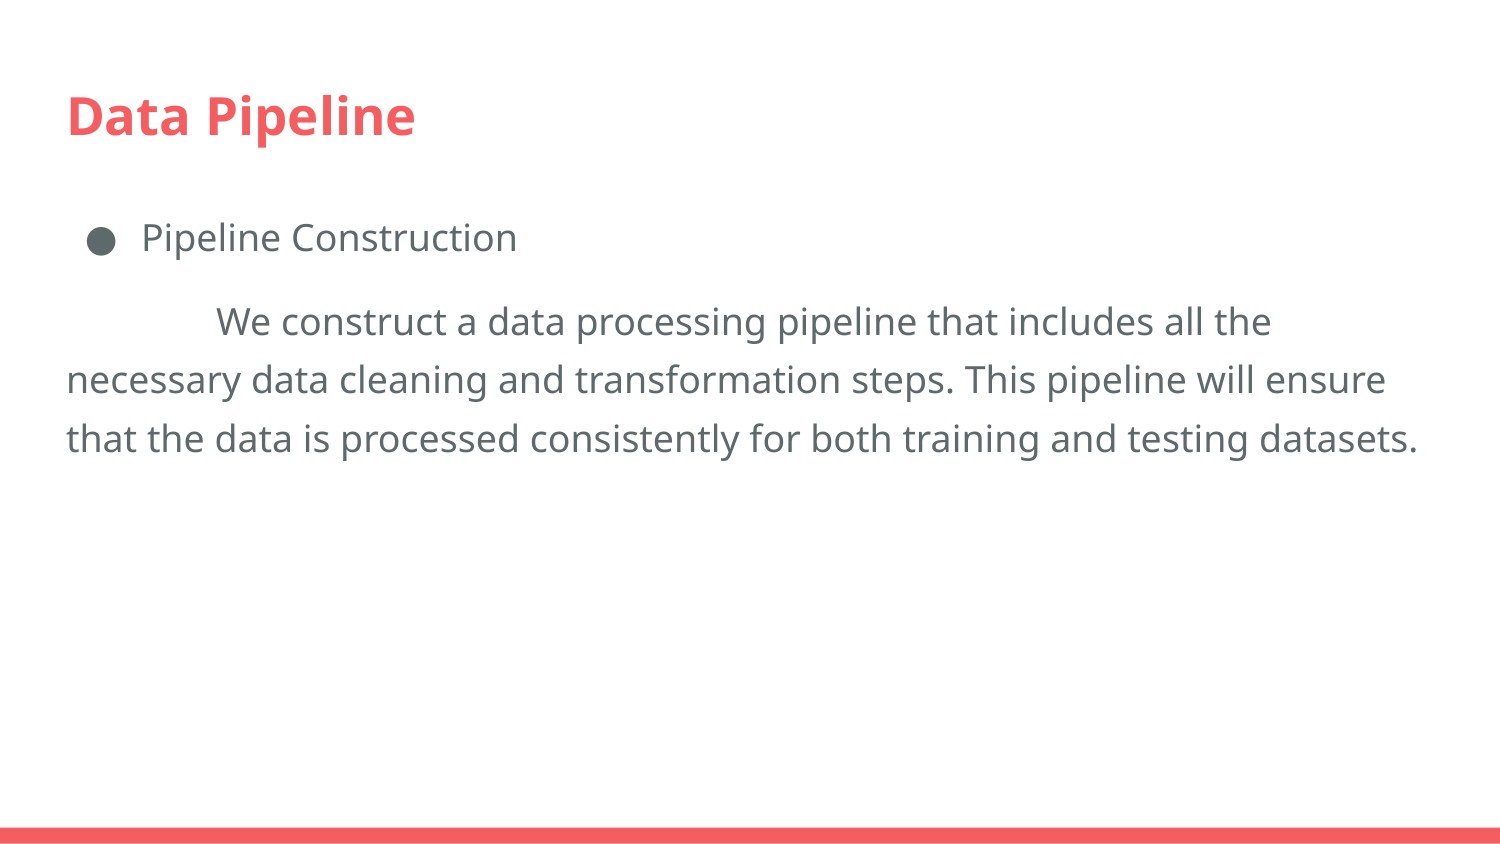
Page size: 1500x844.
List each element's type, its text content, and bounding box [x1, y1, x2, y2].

title Data Pipeline [51, 64, 1449, 167]
list Pipeline Construction We construct a data processing pipeline that includes all the necessary data cleaning and transformation steps. This pipeline will ensure that the data is processed consistently for both training and testing datasets. [51, 189, 1449, 750]
